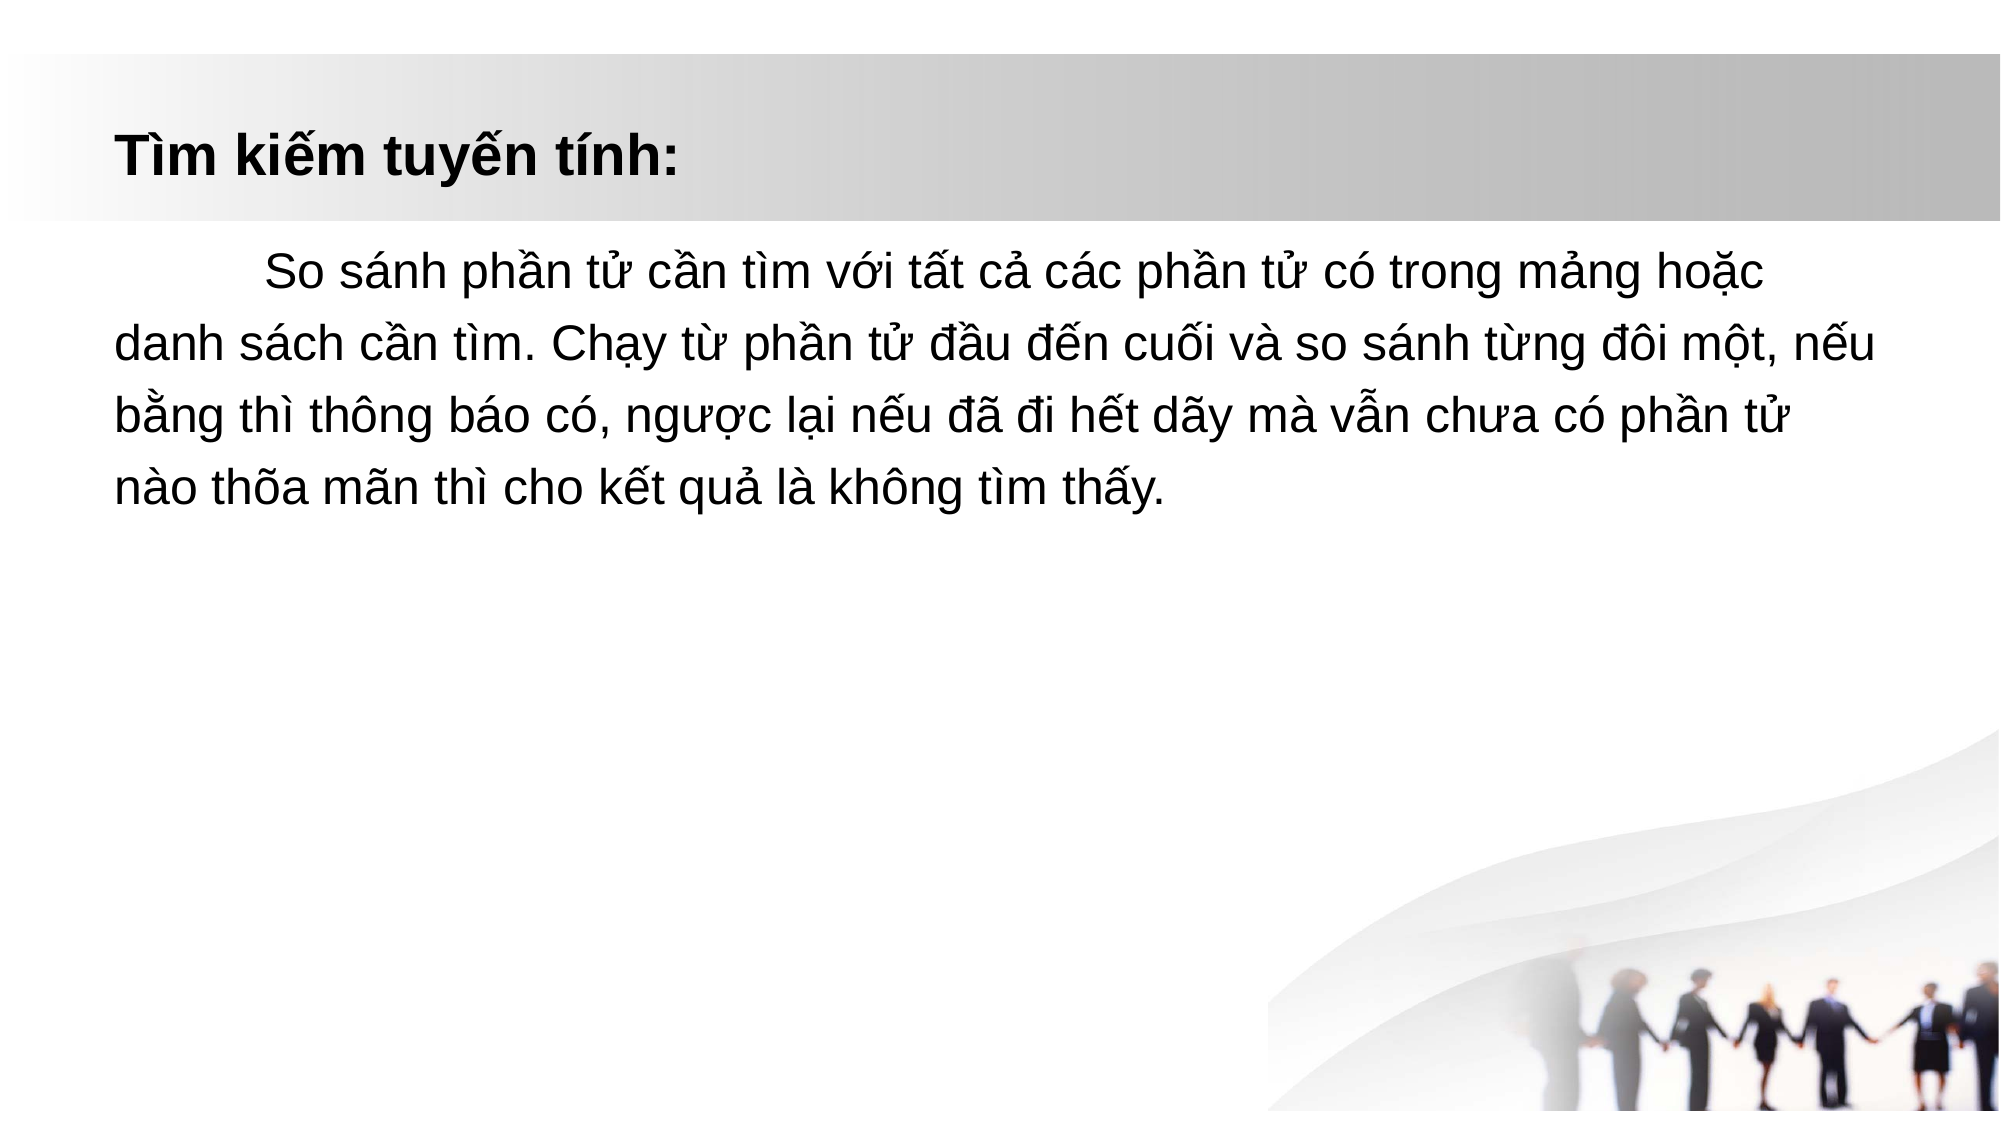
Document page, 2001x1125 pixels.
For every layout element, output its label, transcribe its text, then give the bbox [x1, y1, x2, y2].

title Tìm kiếm tuyến tính: [99, 44, 1901, 219]
picture [1268, 728, 1999, 1111]
list So sánh phần tử cần tìm với tất cả các phần tử có trong mảng hoặc danh sách cần tìm. Chạy từ phần tử đầu đến cuối và so sánh từng đôi một, nếu bằng thì thông báo có, ngược lại nếu đã đi hết dãy mà vẫn chưa có phần tử nào thõa mãn thì cho kết quả là không tìm thấy. [99, 219, 1901, 963]
